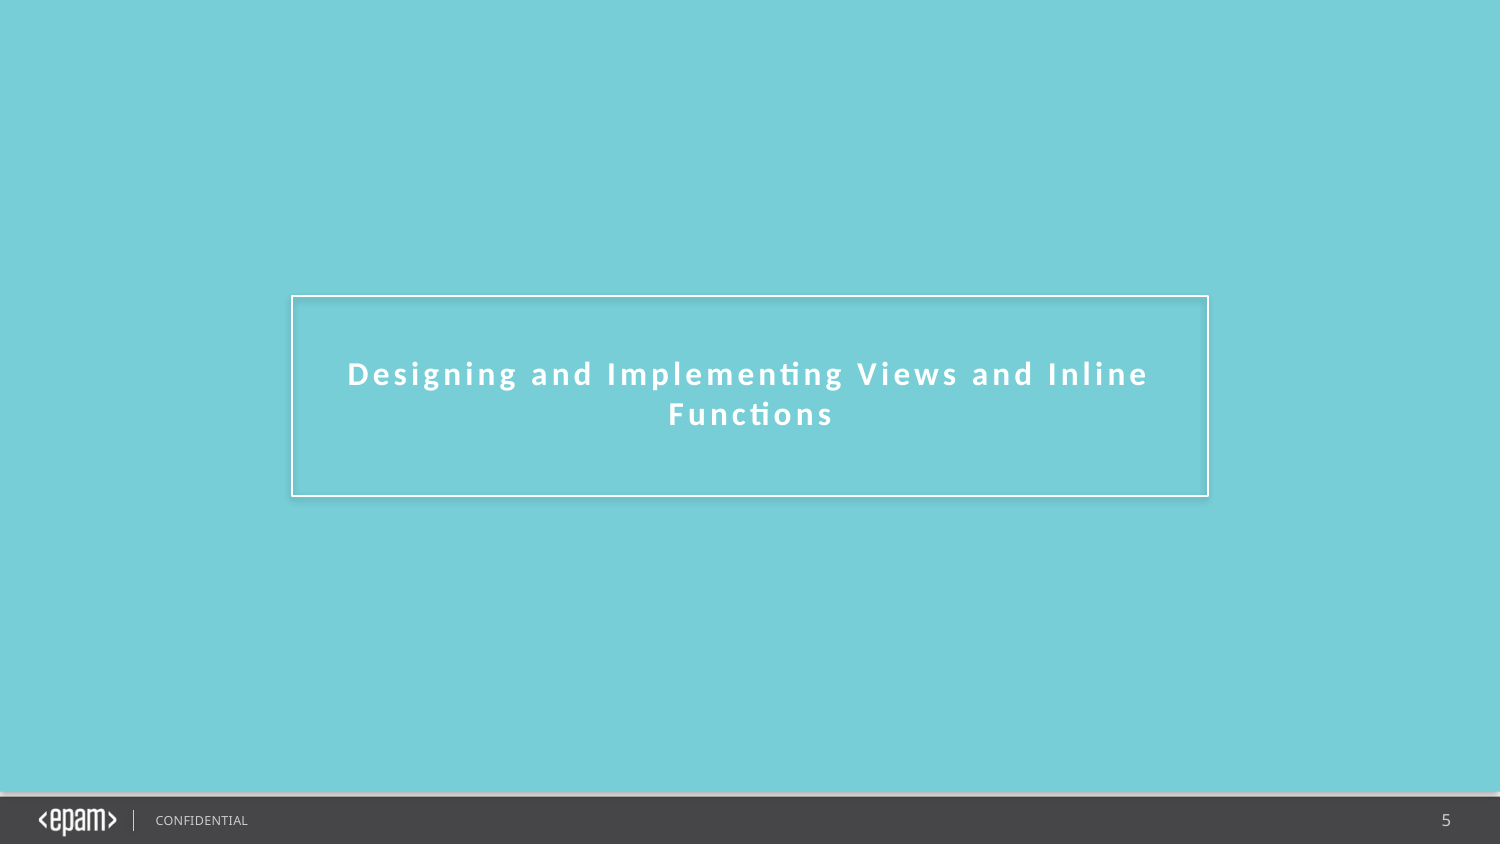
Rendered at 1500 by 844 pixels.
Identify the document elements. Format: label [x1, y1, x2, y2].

picture [38, 808, 117, 837]
text_box [291, 295, 1209, 497]
text_box [0, 0, 1500, 792]
